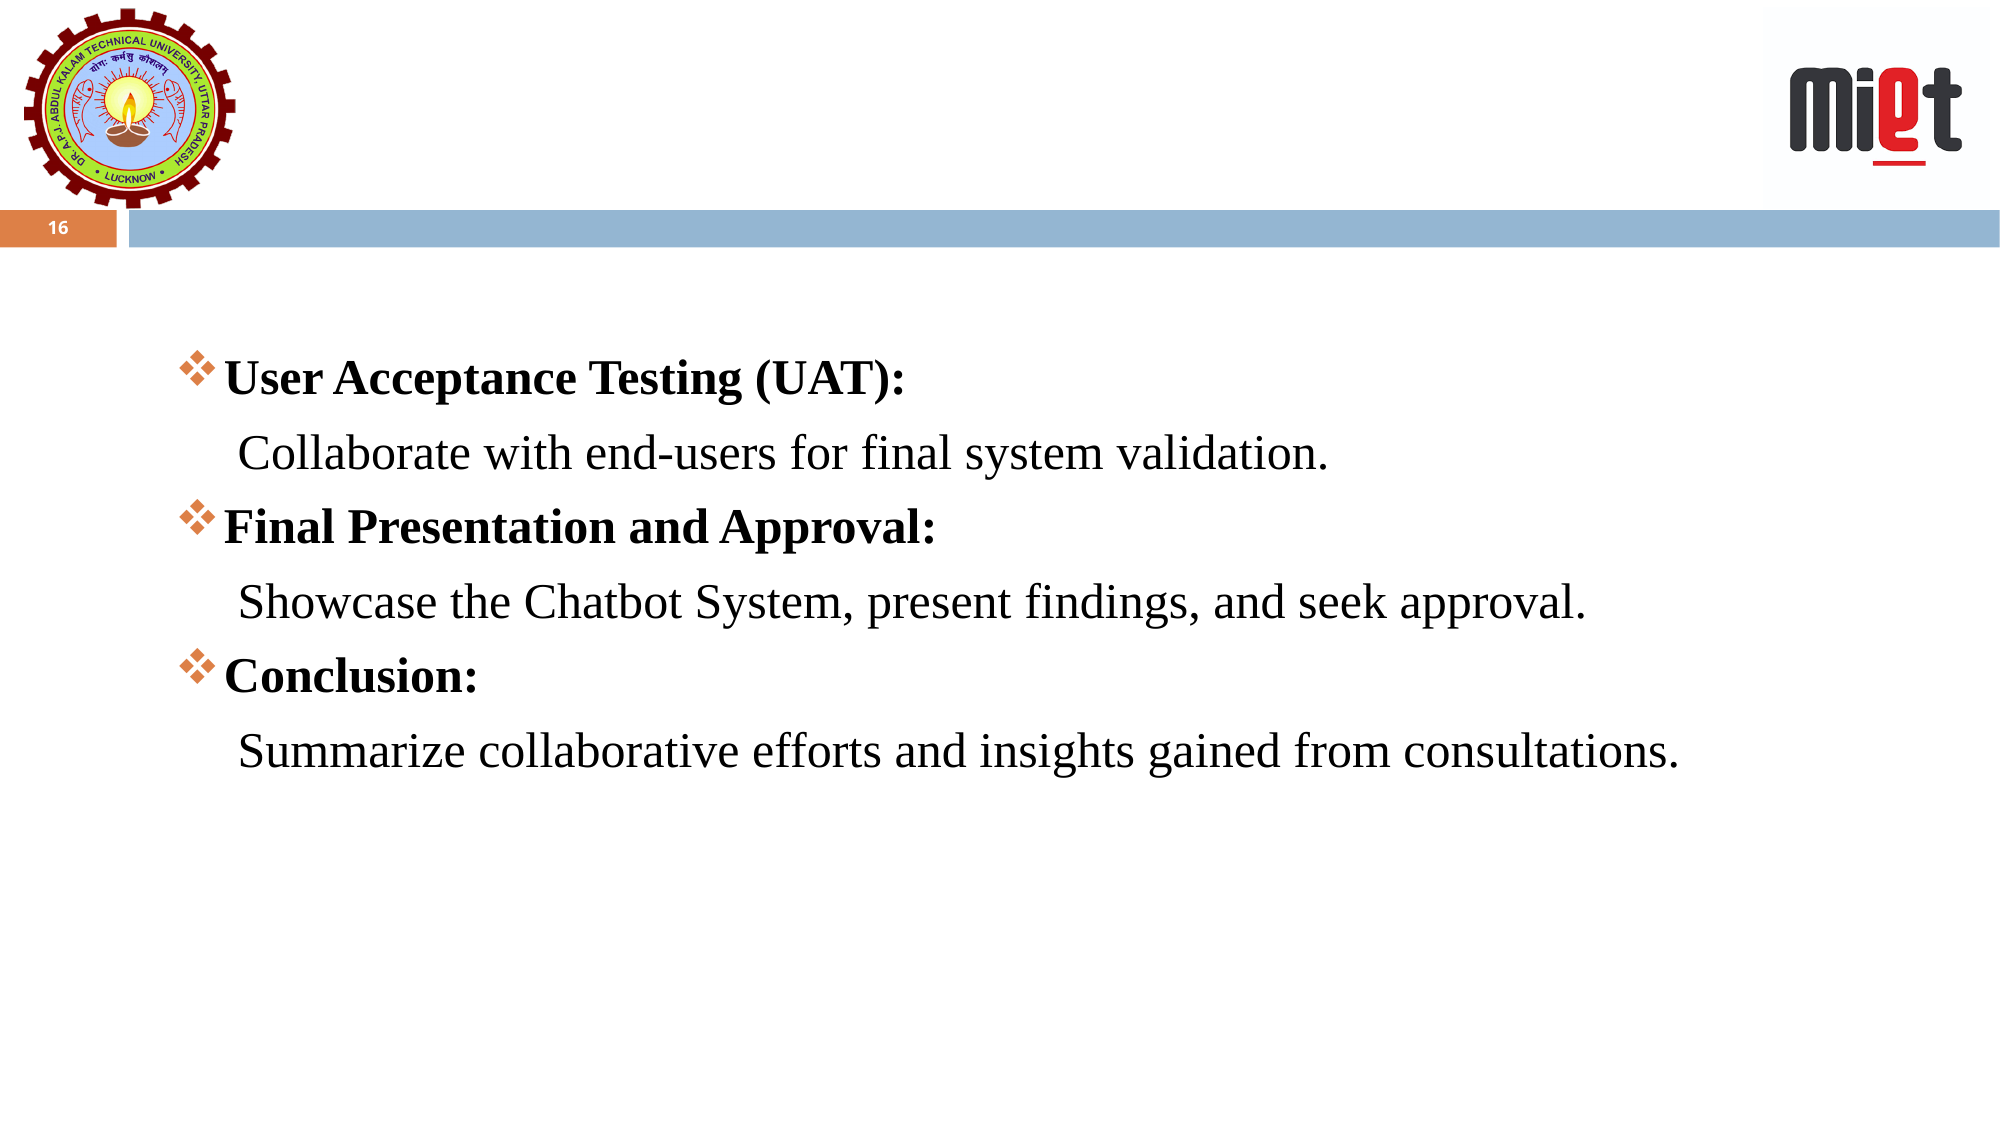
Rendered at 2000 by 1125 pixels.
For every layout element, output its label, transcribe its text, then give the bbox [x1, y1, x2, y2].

picture [1763, 7, 1990, 209]
slide_number 16 [0, 208, 117, 249]
picture [24, 7, 238, 209]
list User Acceptance Testing (UAT): Collaborate with end-users for final system validation. Final Presentation and Approval: Showcase the Chatbot System, present findings, and seek approval. Conclusion: Summarize collaborative efforts and insights gained from consultations. [133, 262, 1918, 1000]
